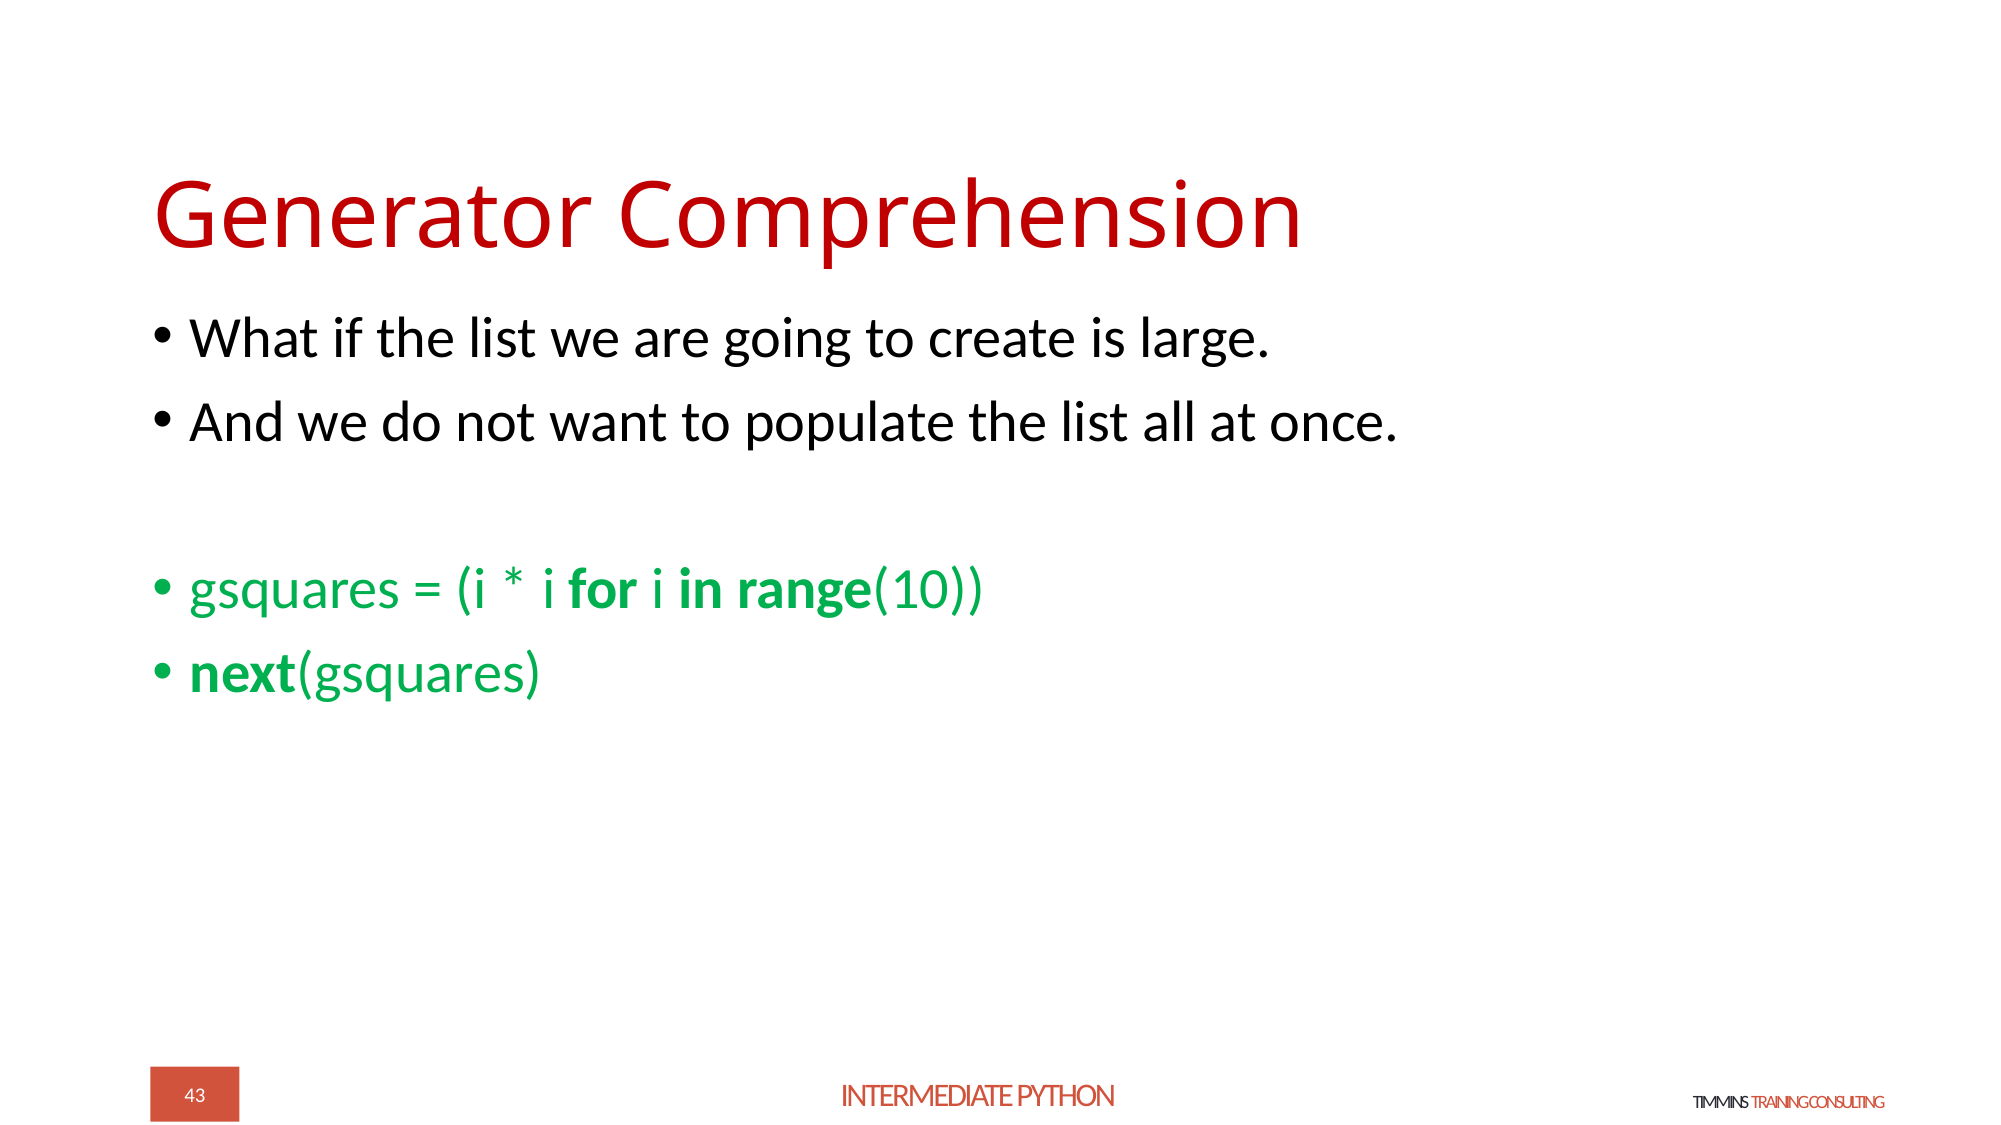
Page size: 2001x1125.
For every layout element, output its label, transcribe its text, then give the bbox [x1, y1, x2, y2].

list What if the list we are going to create is large. And we do not want to populate the list all at once. gsquares = (i * i for i in range(10)) next(gsquares) [137, 299, 1863, 1014]
title Generator Comprehension [137, 59, 1863, 278]
